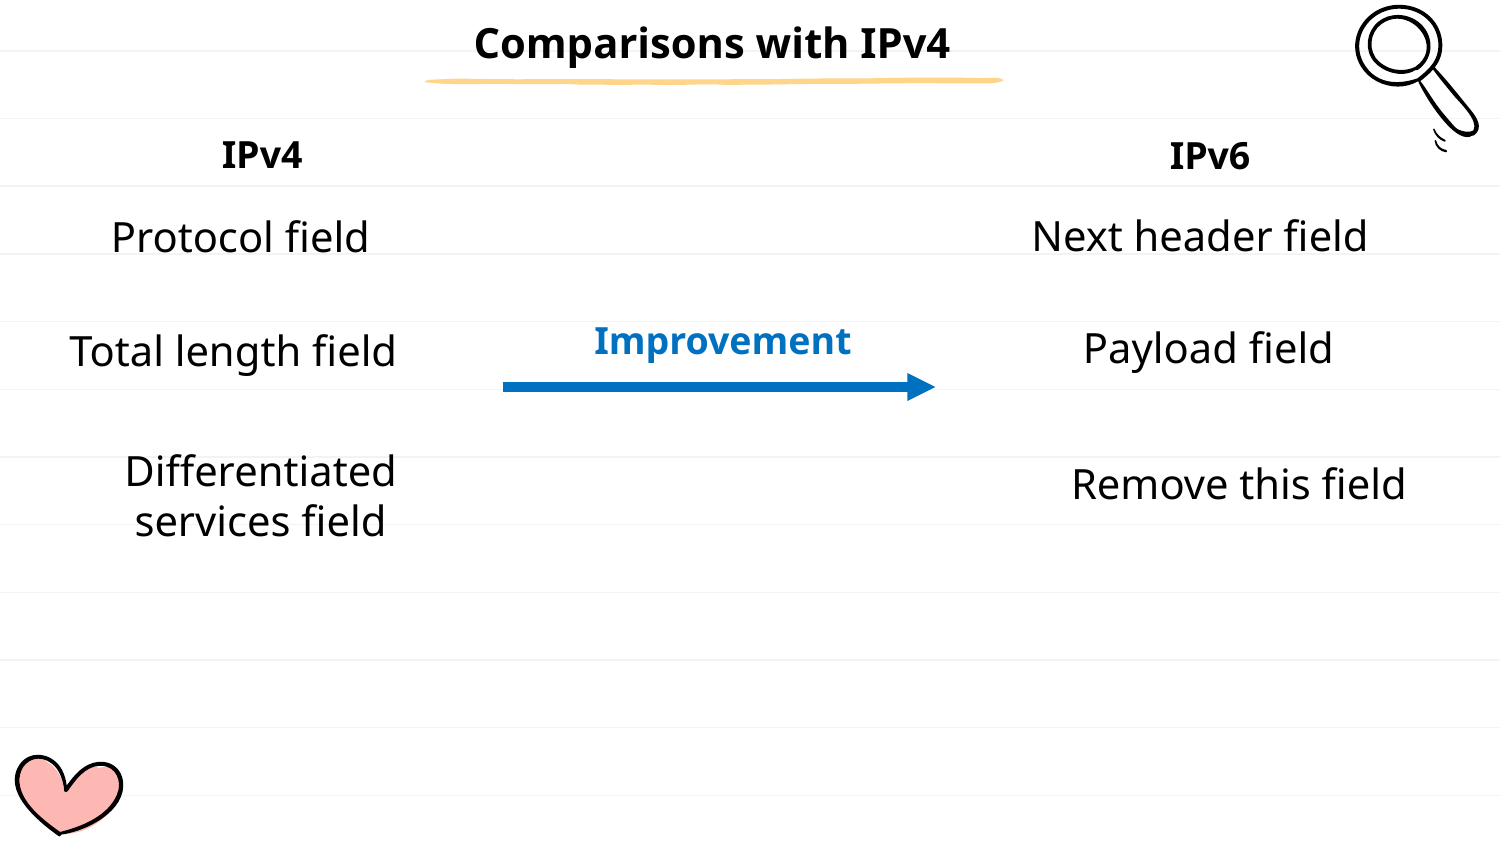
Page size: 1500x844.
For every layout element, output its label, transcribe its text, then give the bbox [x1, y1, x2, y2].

text_box Differentiated services field [54, 441, 468, 560]
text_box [1348, 4, 1485, 153]
text_box IPv6 [1155, 124, 1282, 185]
text_box Remove this field [1032, 441, 1446, 524]
text_box Improvement [579, 310, 895, 370]
title Protocol field [95, 194, 446, 276]
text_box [0, 754, 127, 837]
text_box IPv4 [207, 123, 334, 184]
text_box Next header field [1016, 193, 1435, 276]
text_box Total length field [54, 308, 487, 390]
text_box Comparisons with IPv4 [380, 2, 1018, 102]
text_box Payload field [1067, 305, 1384, 387]
